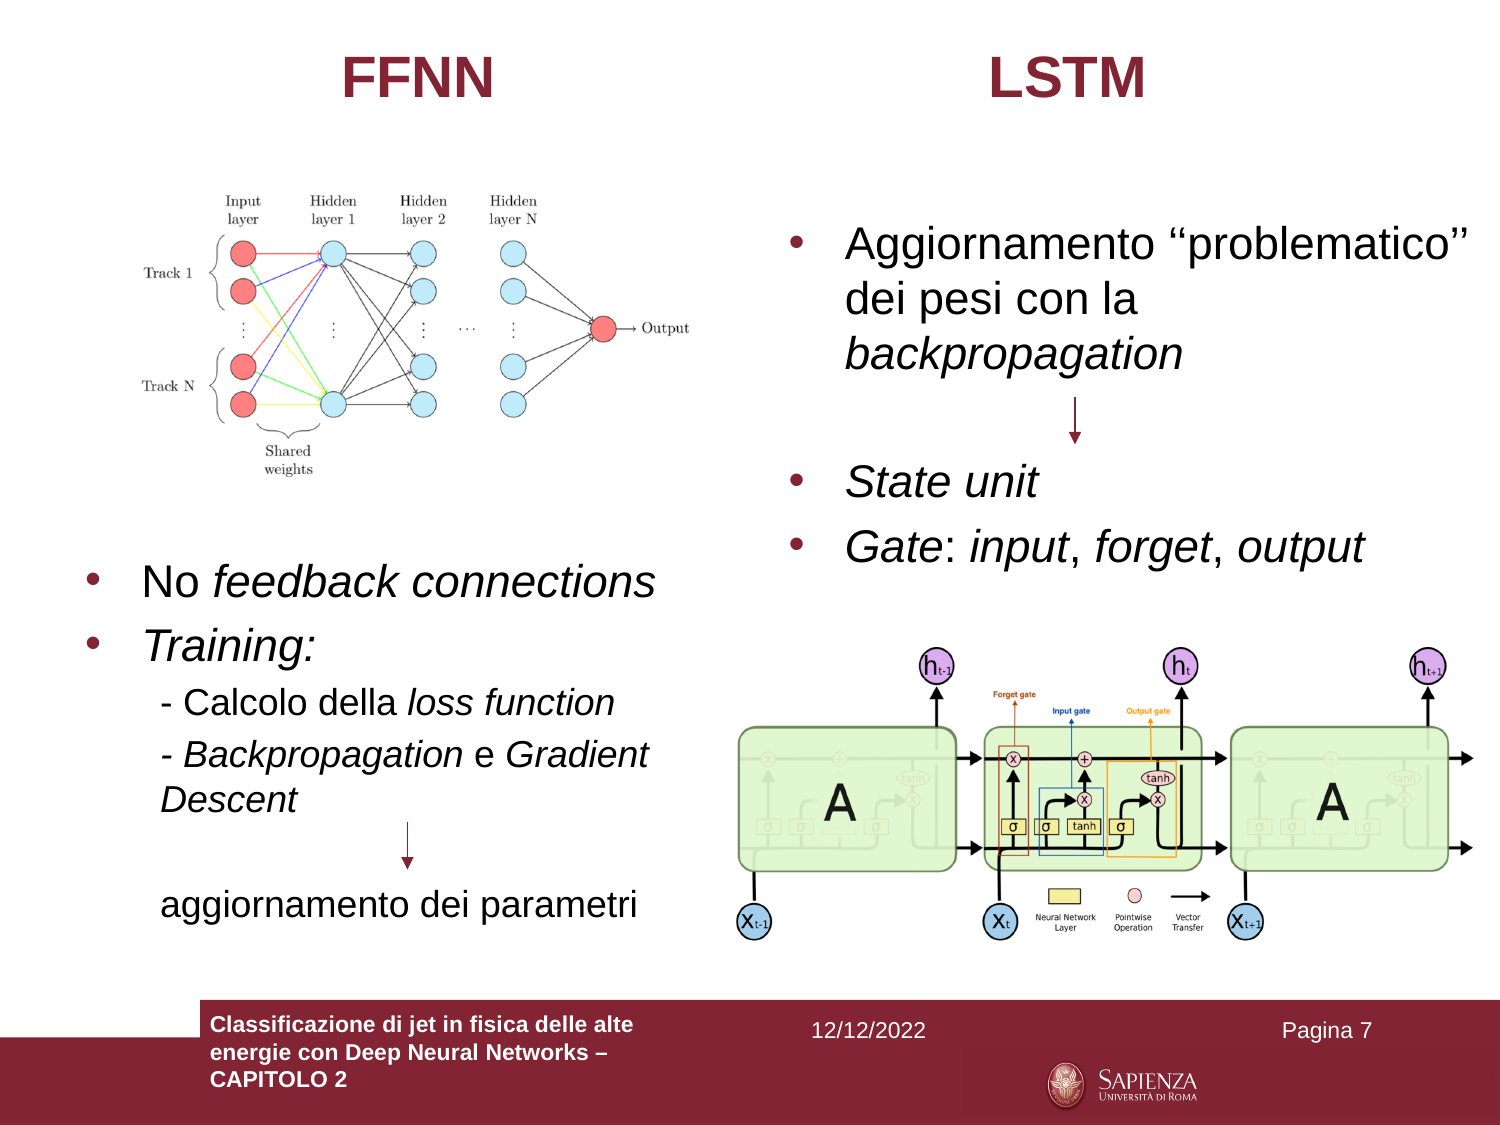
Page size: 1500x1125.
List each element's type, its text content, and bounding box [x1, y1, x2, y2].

picture [724, 644, 1484, 948]
slide_number Pagina ‹#› [1074, 1008, 1388, 1046]
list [130, 189, 700, 482]
text_box No feedback connections Training: - Calcolo della loss function - Backpropagation e Gradient Descent aggiornamento dei parametri [70, 543, 708, 935]
footer Classificazione di jet in fisica delle alte energie con Deep Neural Networks – CAPITOLO 2 [194, 1002, 670, 1078]
list LSTM [749, 41, 1387, 117]
list Aggiornamento ‘‘problematico’’ dei pesi con la backpropagation State unit Gate: input, forget, output [773, 206, 1484, 612]
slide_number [712, 1008, 1025, 1084]
list FFNN [101, 41, 736, 117]
picture [962, 1047, 1495, 1116]
